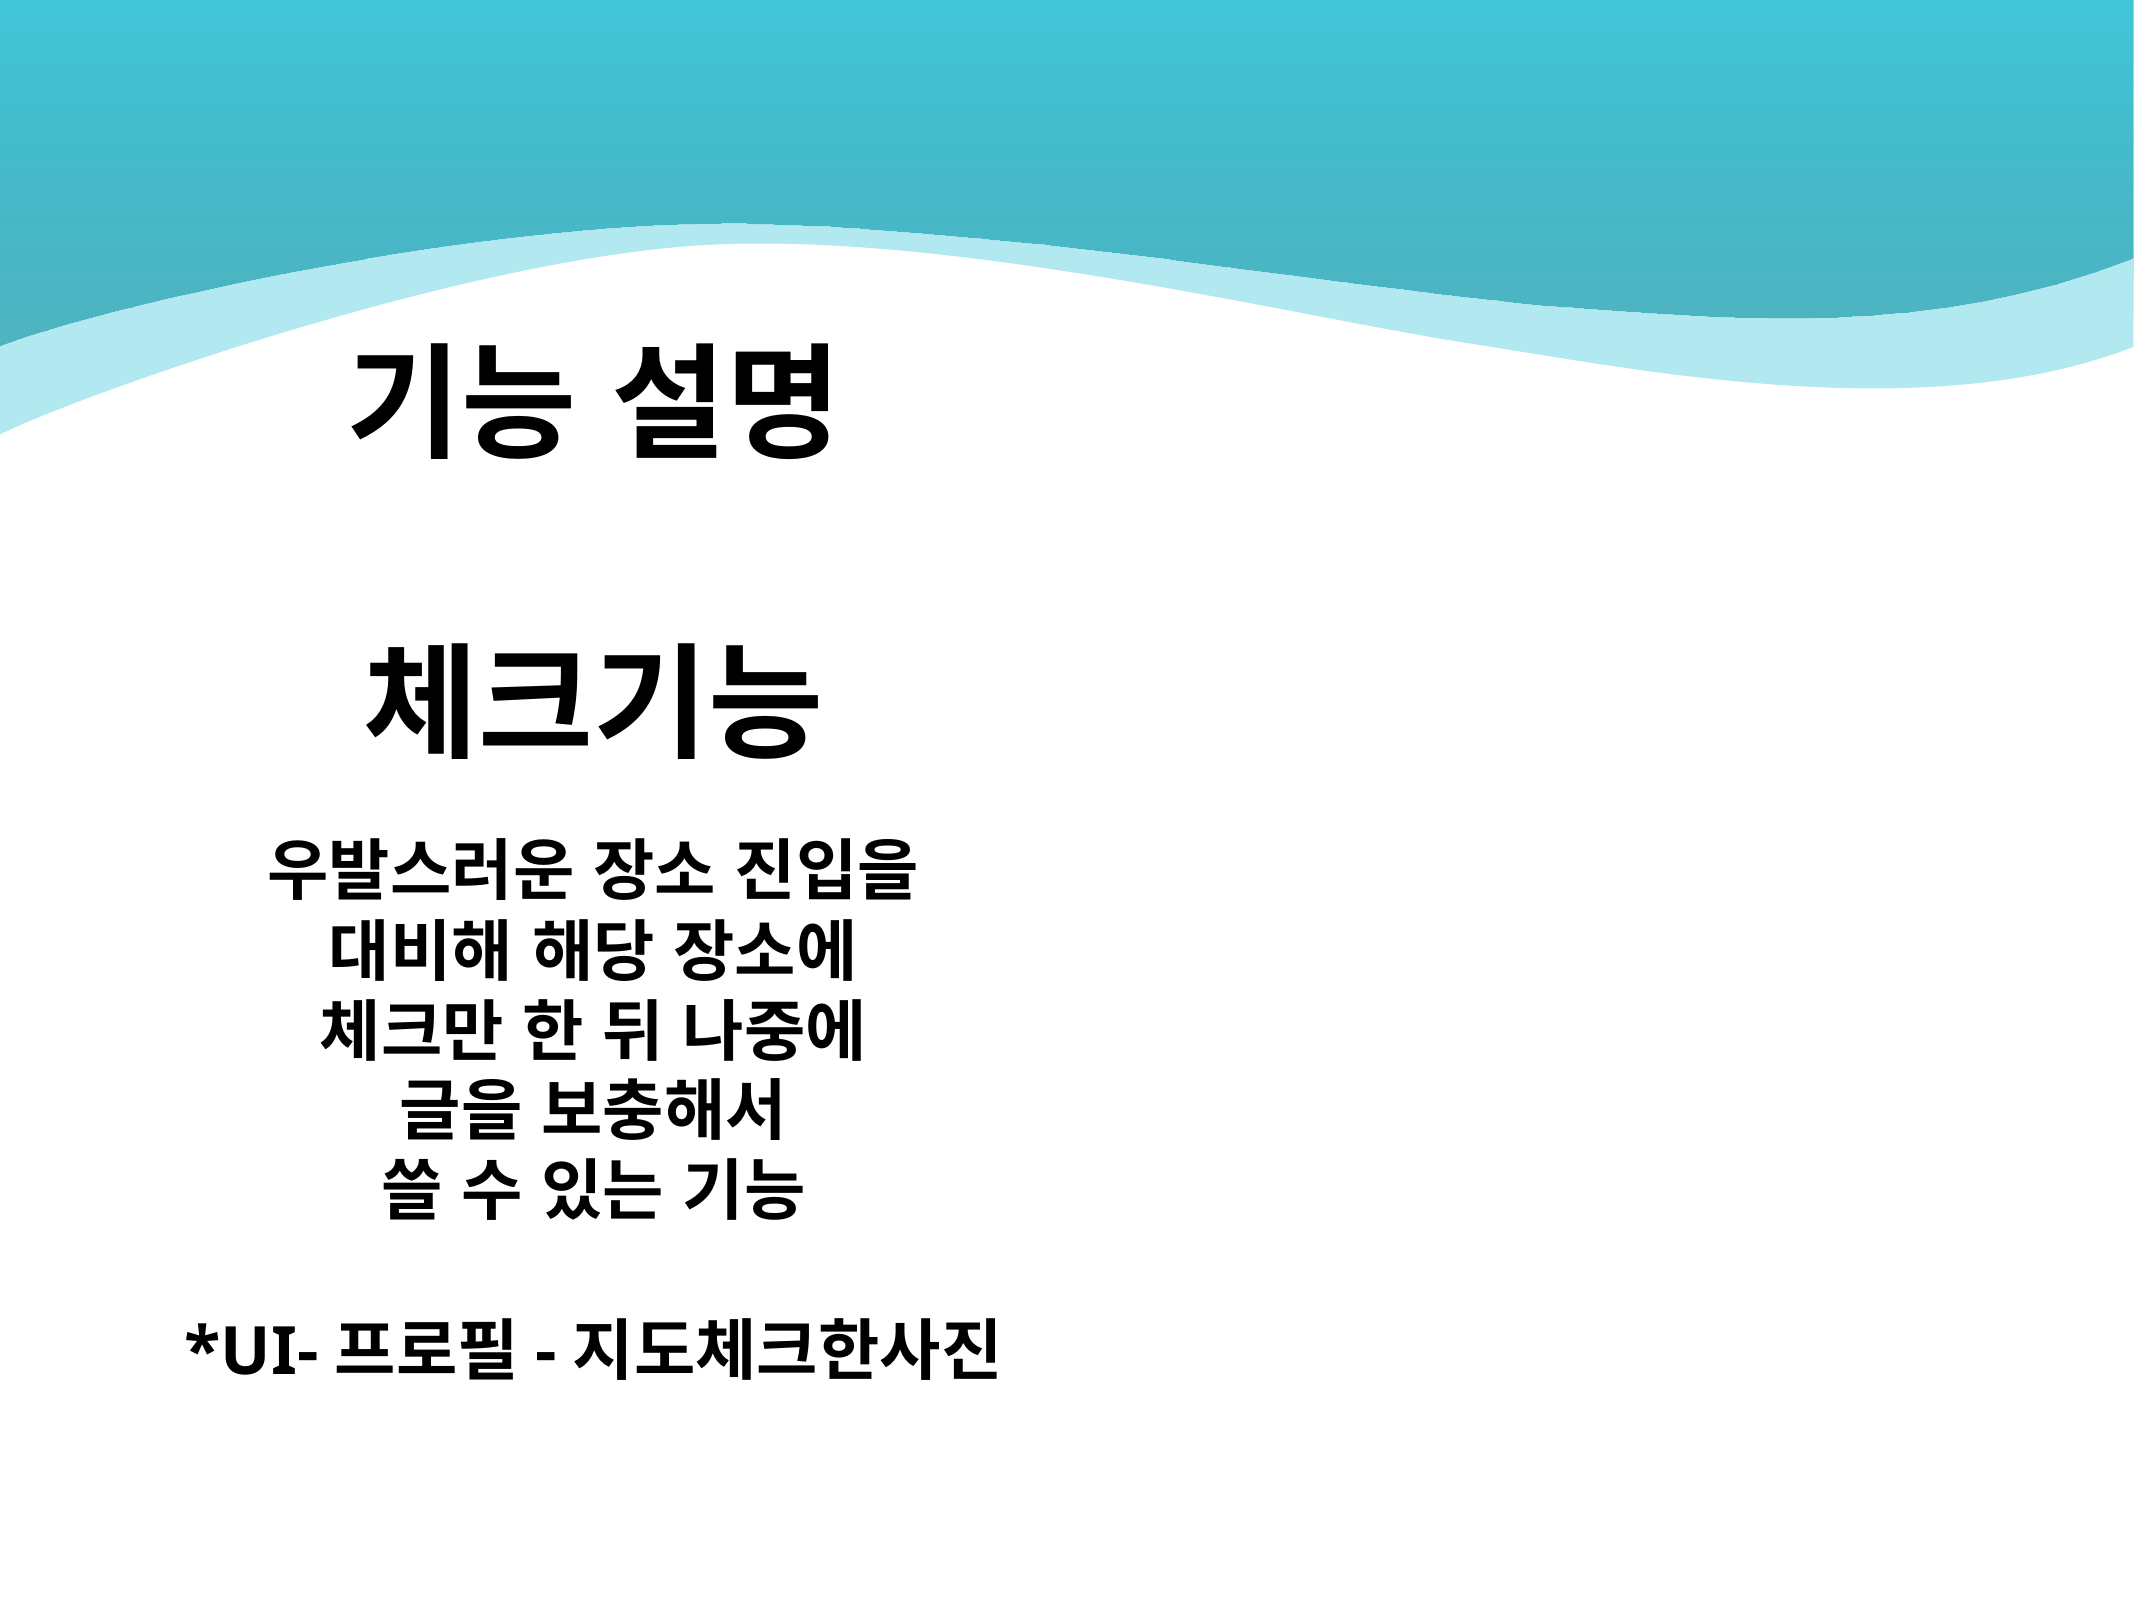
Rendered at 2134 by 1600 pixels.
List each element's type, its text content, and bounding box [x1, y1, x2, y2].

title 기능 설명 체크기능 [156, 125, 1032, 782]
picture [1101, 124, 1978, 1478]
list 우발스러운 장소 진입을 대비해 해당 장소에 체크만 한 뒤 나중에 글을 보충해서 쓸 수 있는 기능 *UI-프로필-지도체크한사진 [156, 820, 1032, 1478]
